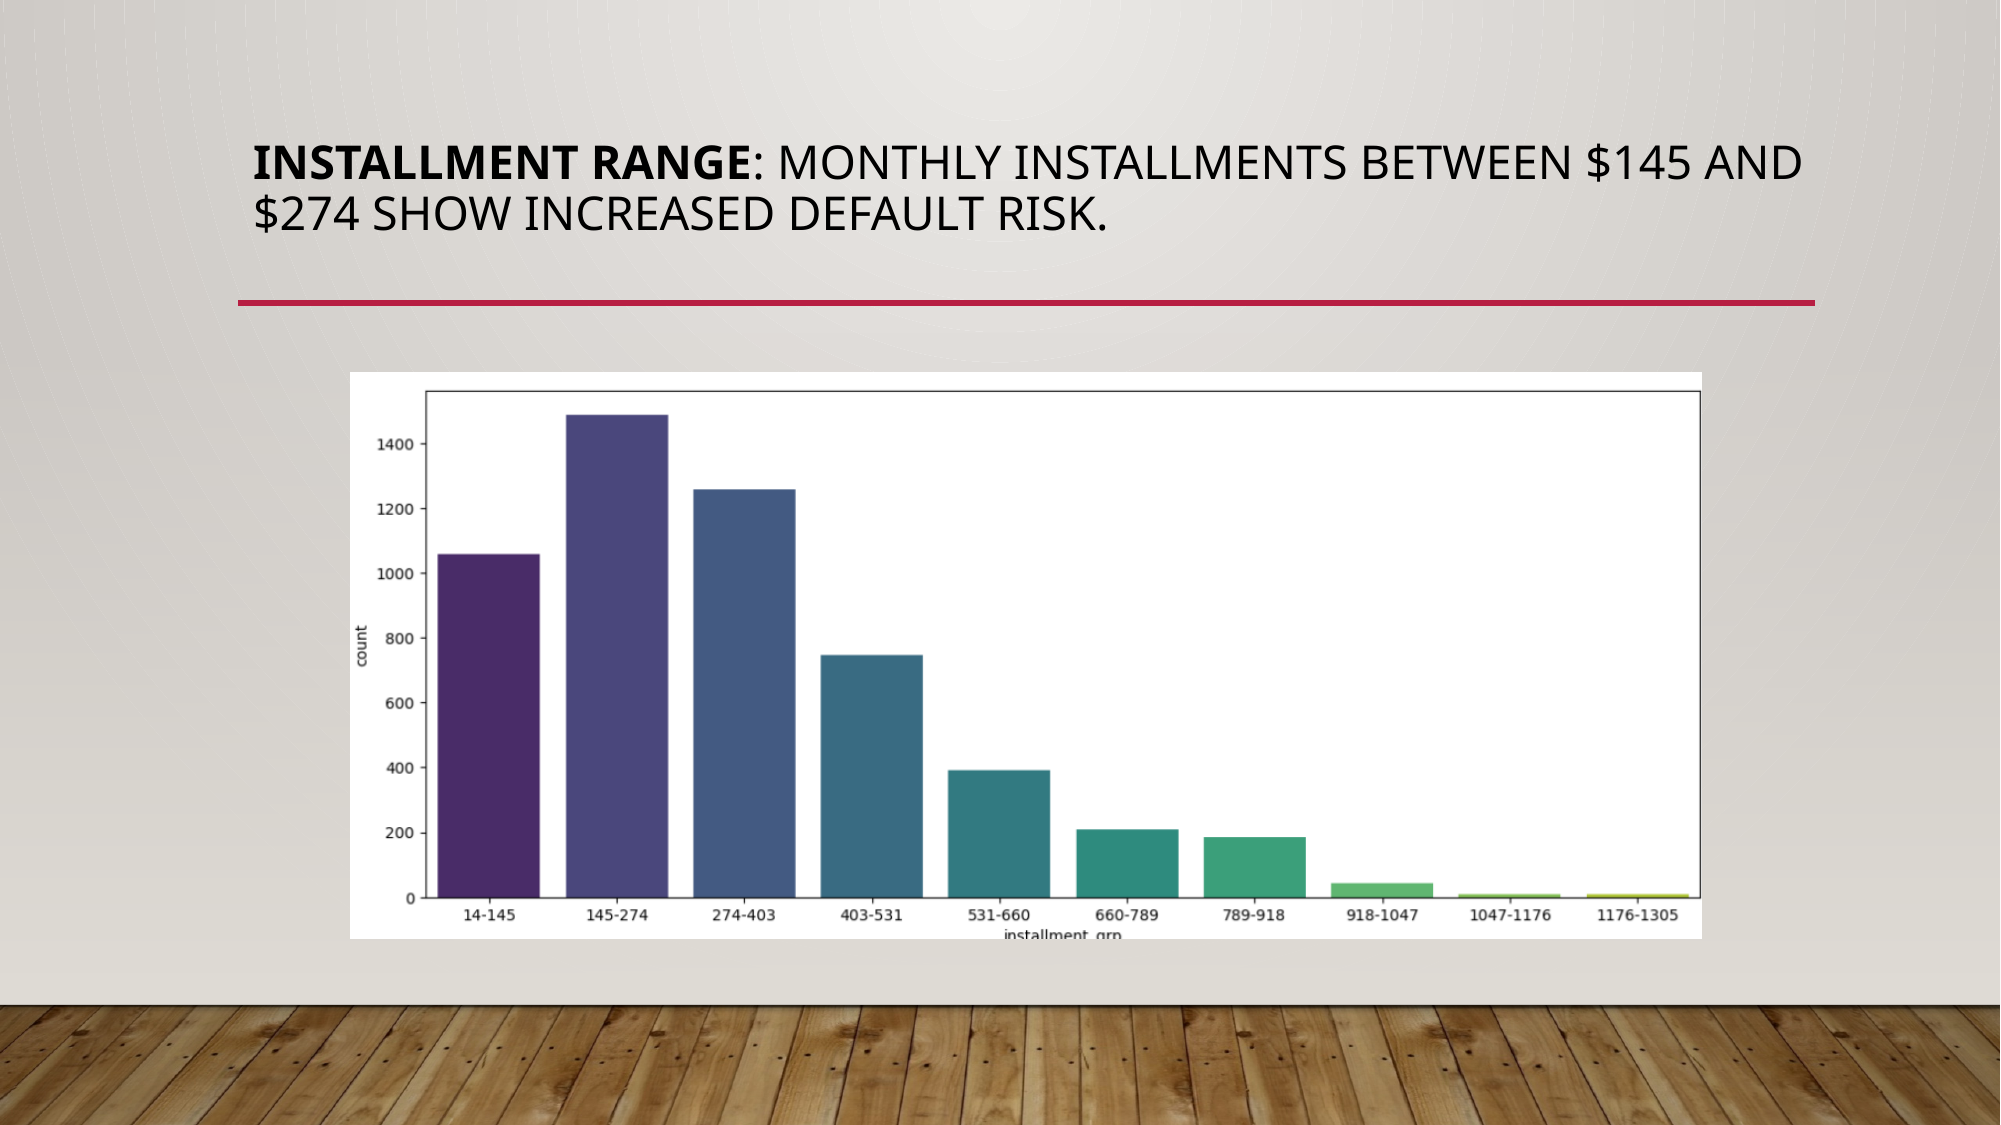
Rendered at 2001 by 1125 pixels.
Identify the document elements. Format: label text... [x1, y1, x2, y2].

picture [0, 1005, 2000, 1125]
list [350, 372, 1702, 939]
title Installment Range: Monthly installments between $145 and $274 show increased default risk. [238, 131, 1904, 305]
